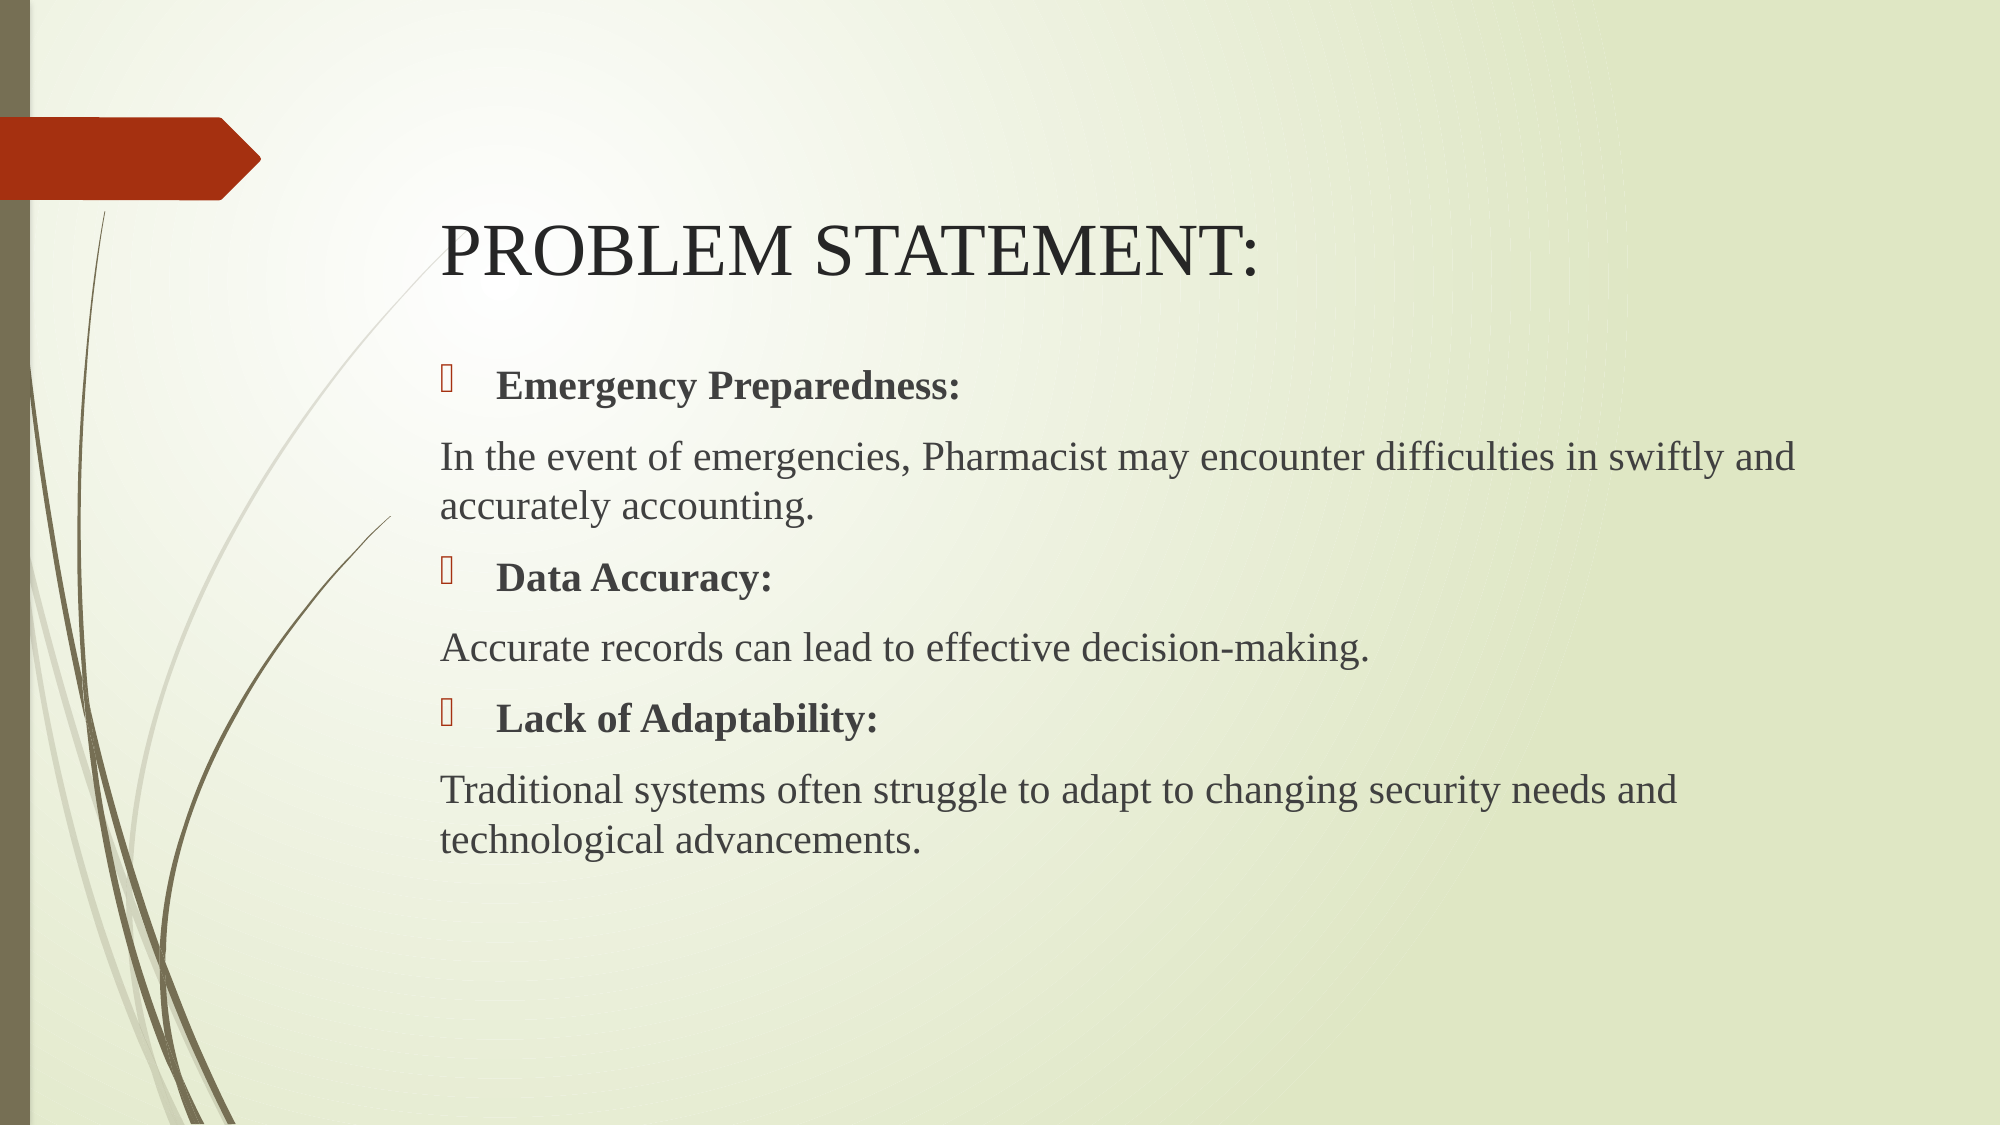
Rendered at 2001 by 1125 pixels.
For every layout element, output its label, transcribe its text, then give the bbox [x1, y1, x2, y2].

list Emergency Preparedness: In the event of emergencies, Pharmacist may encounter difficulties in swiftly and accurately accounting. Data Accuracy: Accurate records can lead to effective decision-making. Lack of Adaptability: Traditional systems often struggle to adapt to changing security needs and technological advancements. [424, 350, 1888, 970]
title PROBLEM STATEMENT: [425, 102, 1888, 298]
